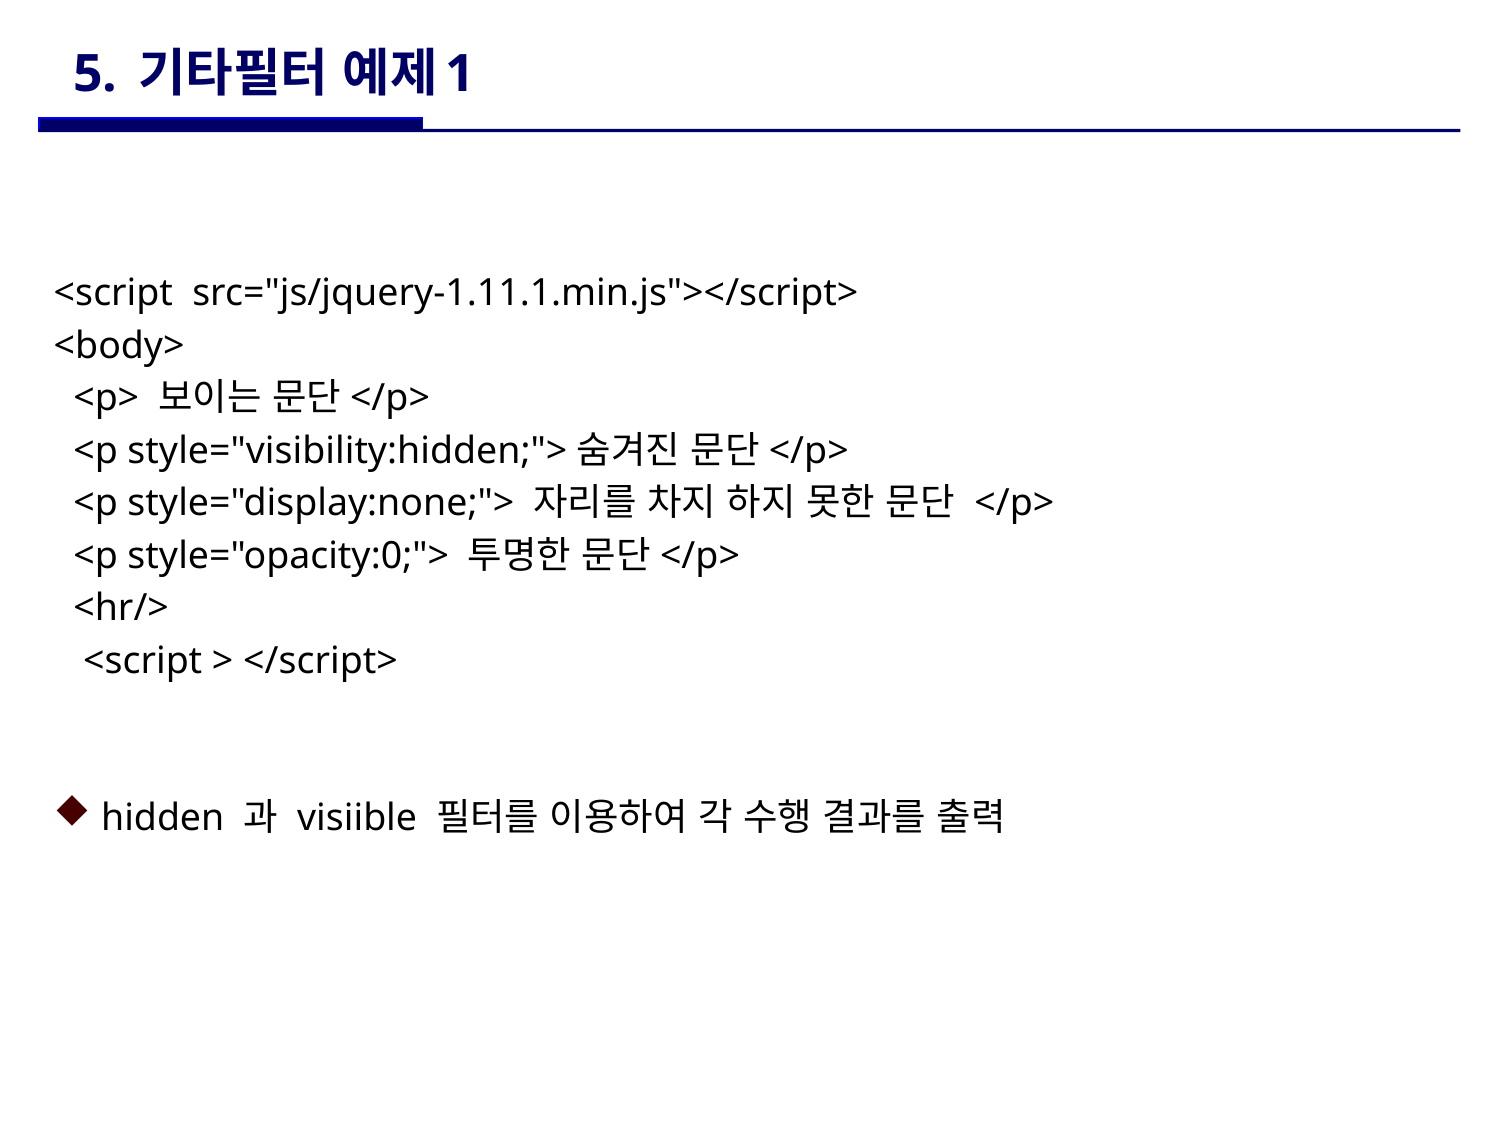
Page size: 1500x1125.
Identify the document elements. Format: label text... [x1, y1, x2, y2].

list <script src="js/jquery-1.11.1.min.js"></script> <body> <p> 보이는 문단</p> <p style="visibility:hidden;">숨겨진 문단</p> <p style="display:none;"> 자리를 차지 하지 못한 문단 </p> <p style="opacity:0;"> 투명한 문단</p> <hr/> <script > </script> hidden 과 visiible 필터를 이용하여 각 수행 결과를 출력 [38, 208, 1465, 1024]
title 5. 기타필터 예제1 [58, 31, 1342, 110]
